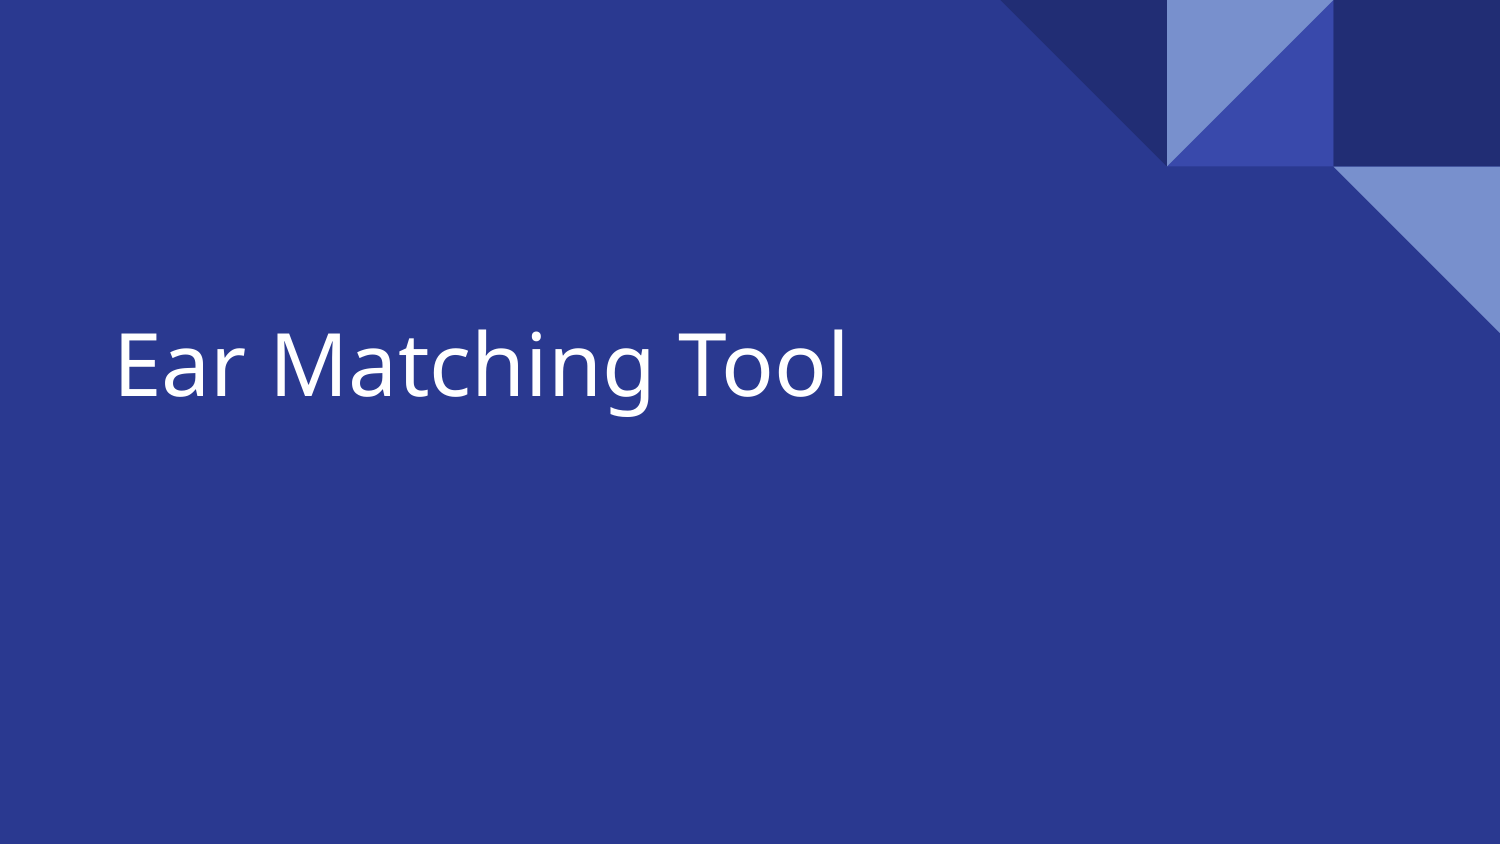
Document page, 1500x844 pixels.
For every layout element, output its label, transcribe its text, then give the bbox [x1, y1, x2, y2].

title Ear Matching Tool [98, 291, 1447, 429]
